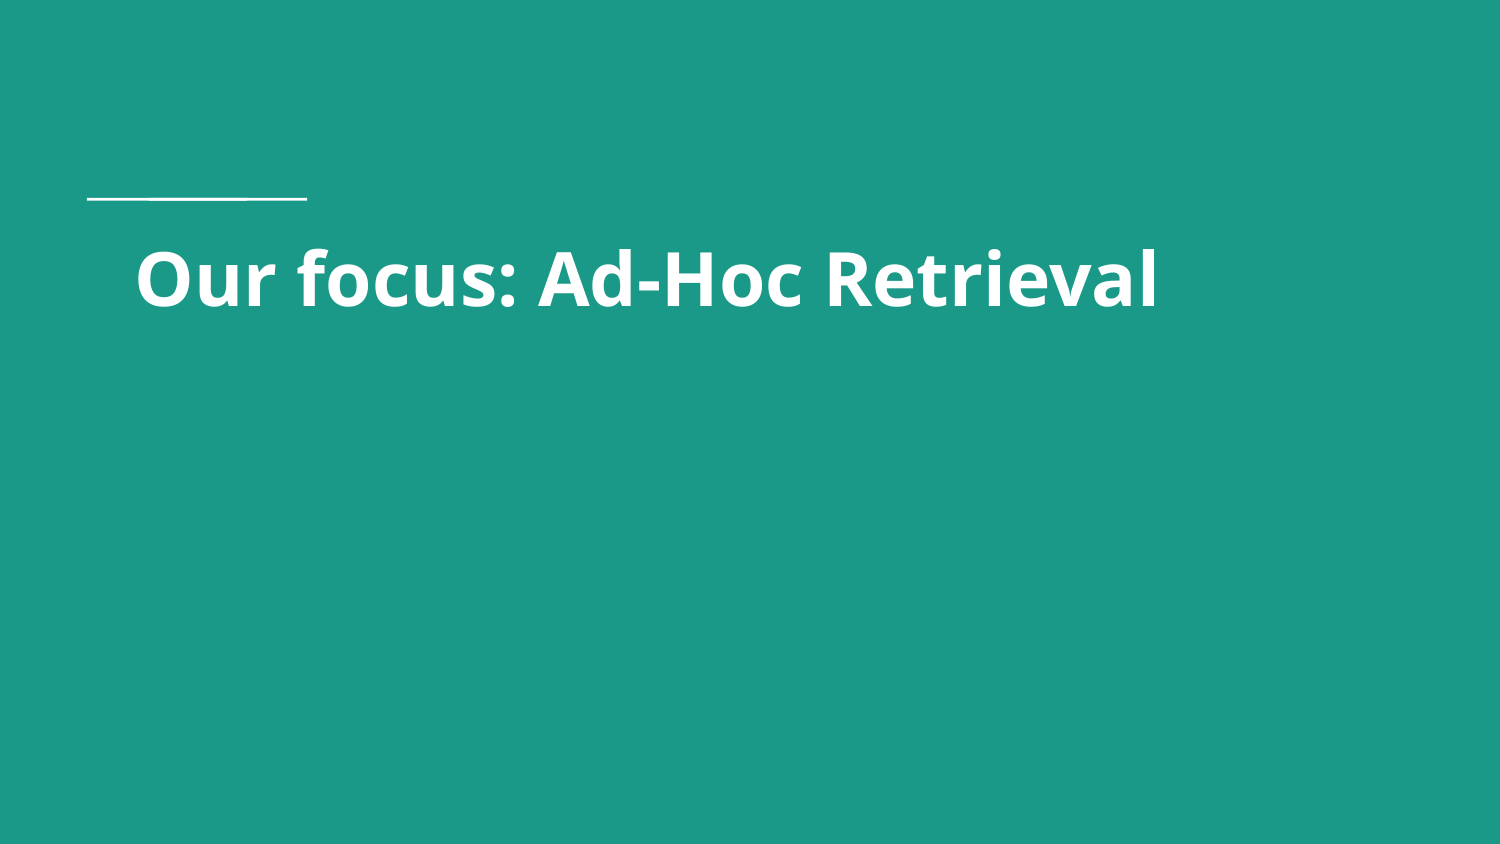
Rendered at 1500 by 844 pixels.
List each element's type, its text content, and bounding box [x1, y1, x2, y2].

title Our focus: Ad-Hoc Retrieval [119, 216, 1381, 466]
